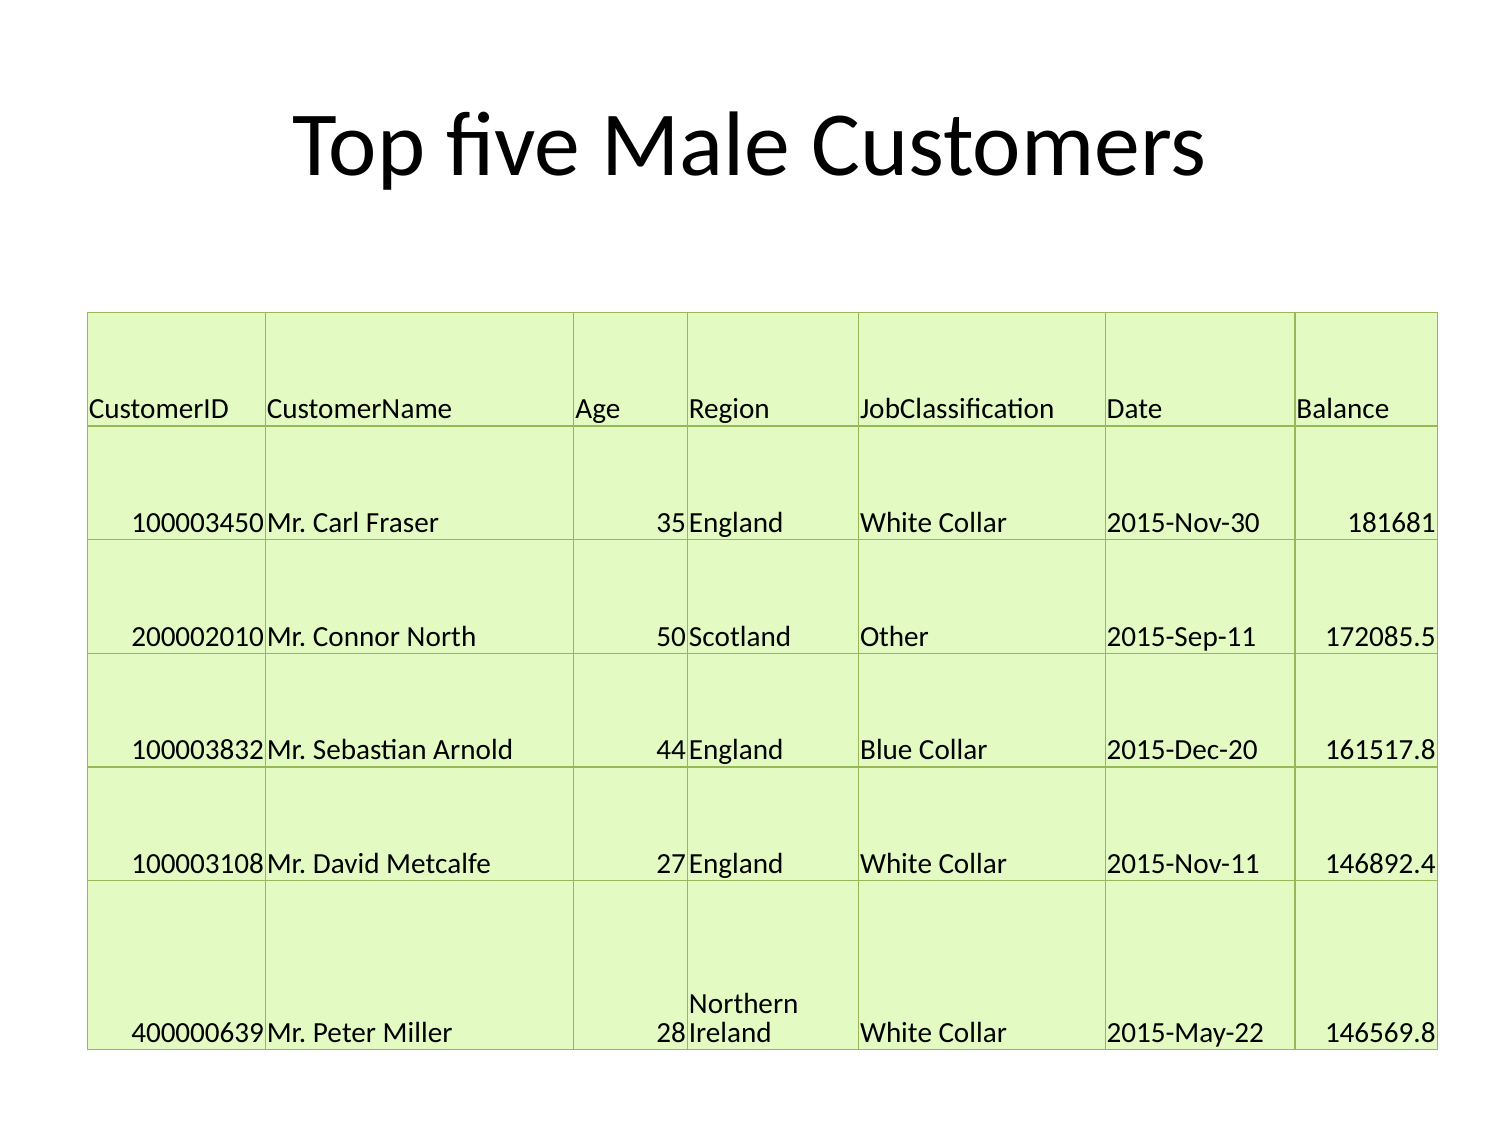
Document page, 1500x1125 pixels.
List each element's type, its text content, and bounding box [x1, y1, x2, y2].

table_cell 2015-Sep-11 [1106, 540, 1294, 653]
title Top five Male Customers [75, 45, 1425, 233]
table_header CustomerName [266, 313, 573, 425]
table_cell Northern Ireland [688, 881, 858, 1049]
table_cell 28 [574, 881, 687, 1049]
table_cell 161517.8 [1296, 654, 1437, 766]
table_cell Mr. David Metcalfe [266, 768, 573, 880]
table_cell 100003832 [88, 654, 265, 766]
table_cell 100003108 [88, 768, 265, 880]
table_cell Other [859, 540, 1105, 653]
table_cell Mr. Sebastian Arnold [266, 654, 573, 766]
table_header JobClassification [859, 313, 1105, 425]
table_cell 2015-May-22 [1106, 881, 1294, 1049]
table_header Date [1106, 313, 1294, 425]
table_header Region [688, 313, 858, 425]
table_cell 27 [574, 768, 687, 880]
table_cell Mr. Peter Miller [266, 881, 573, 1049]
table_cell Mr. Carl Fraser [266, 427, 573, 539]
table_cell 172085.5 [1296, 540, 1437, 653]
table_cell 400000639 [88, 881, 265, 1049]
table_cell White Collar [859, 881, 1105, 1049]
table_cell 146892.4 [1296, 768, 1437, 880]
table_cell 44 [574, 654, 687, 766]
table_cell England [688, 654, 858, 766]
table_cell England [688, 427, 858, 539]
table_cell 146569.8 [1296, 881, 1437, 1049]
table_cell 100003450 [88, 427, 265, 539]
table_cell 35 [574, 427, 687, 539]
table_header Age [574, 313, 687, 425]
table_cell 2015-Nov-11 [1106, 768, 1294, 880]
table_cell White Collar [859, 427, 1105, 539]
table_cell 2015-Dec-20 [1106, 654, 1294, 766]
table_cell Mr. Connor North [266, 540, 573, 653]
table_cell Scotland [688, 540, 858, 653]
table_cell 181681 [1296, 427, 1437, 539]
table_cell White Collar [859, 768, 1105, 880]
table_header CustomerID [88, 313, 265, 425]
table_cell 50 [574, 540, 687, 653]
table_header Balance [1296, 313, 1437, 425]
table_cell England [688, 768, 858, 880]
table_cell 200002010 [88, 540, 265, 653]
table_cell 2015-Nov-30 [1106, 427, 1294, 539]
table_cell Blue Collar [859, 654, 1105, 766]
